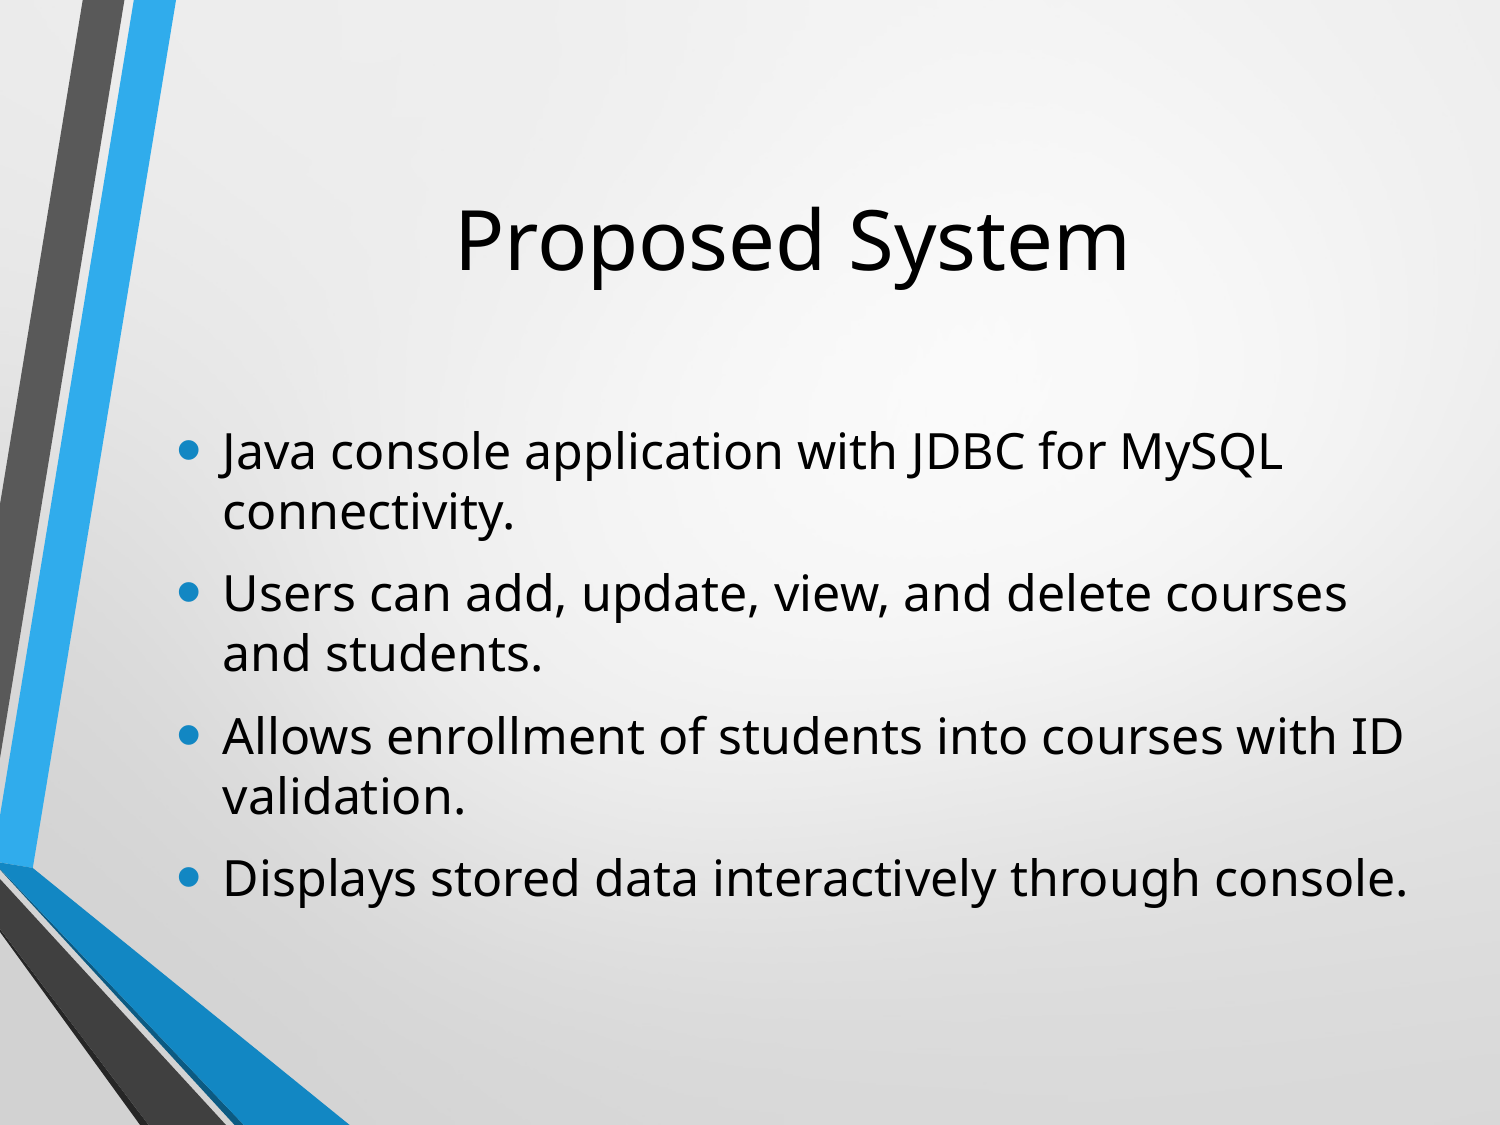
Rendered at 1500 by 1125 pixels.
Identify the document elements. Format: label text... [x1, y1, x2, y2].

list Java console application with JDBC for MySQL connectivity. Users can add, update, view, and delete courses and students. Allows enrollment of students into courses with ID validation. Displays stored data interactively through console. [161, 361, 1425, 965]
title Proposed System [161, 75, 1425, 361]
